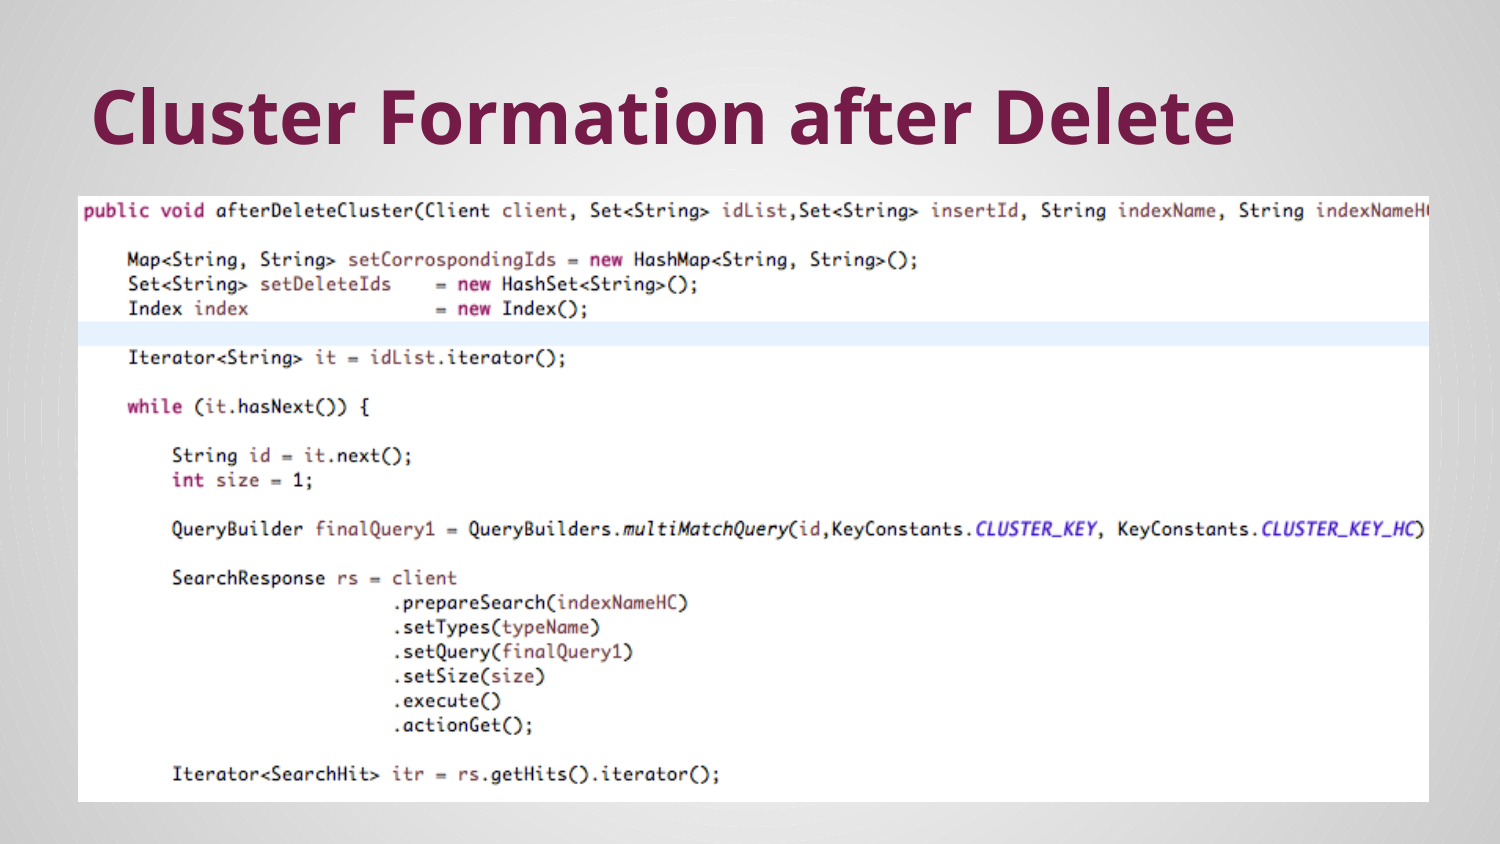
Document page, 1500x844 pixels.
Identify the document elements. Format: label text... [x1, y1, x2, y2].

title Cluster Formation after Delete [75, 33, 1425, 175]
picture [77, 196, 1429, 802]
